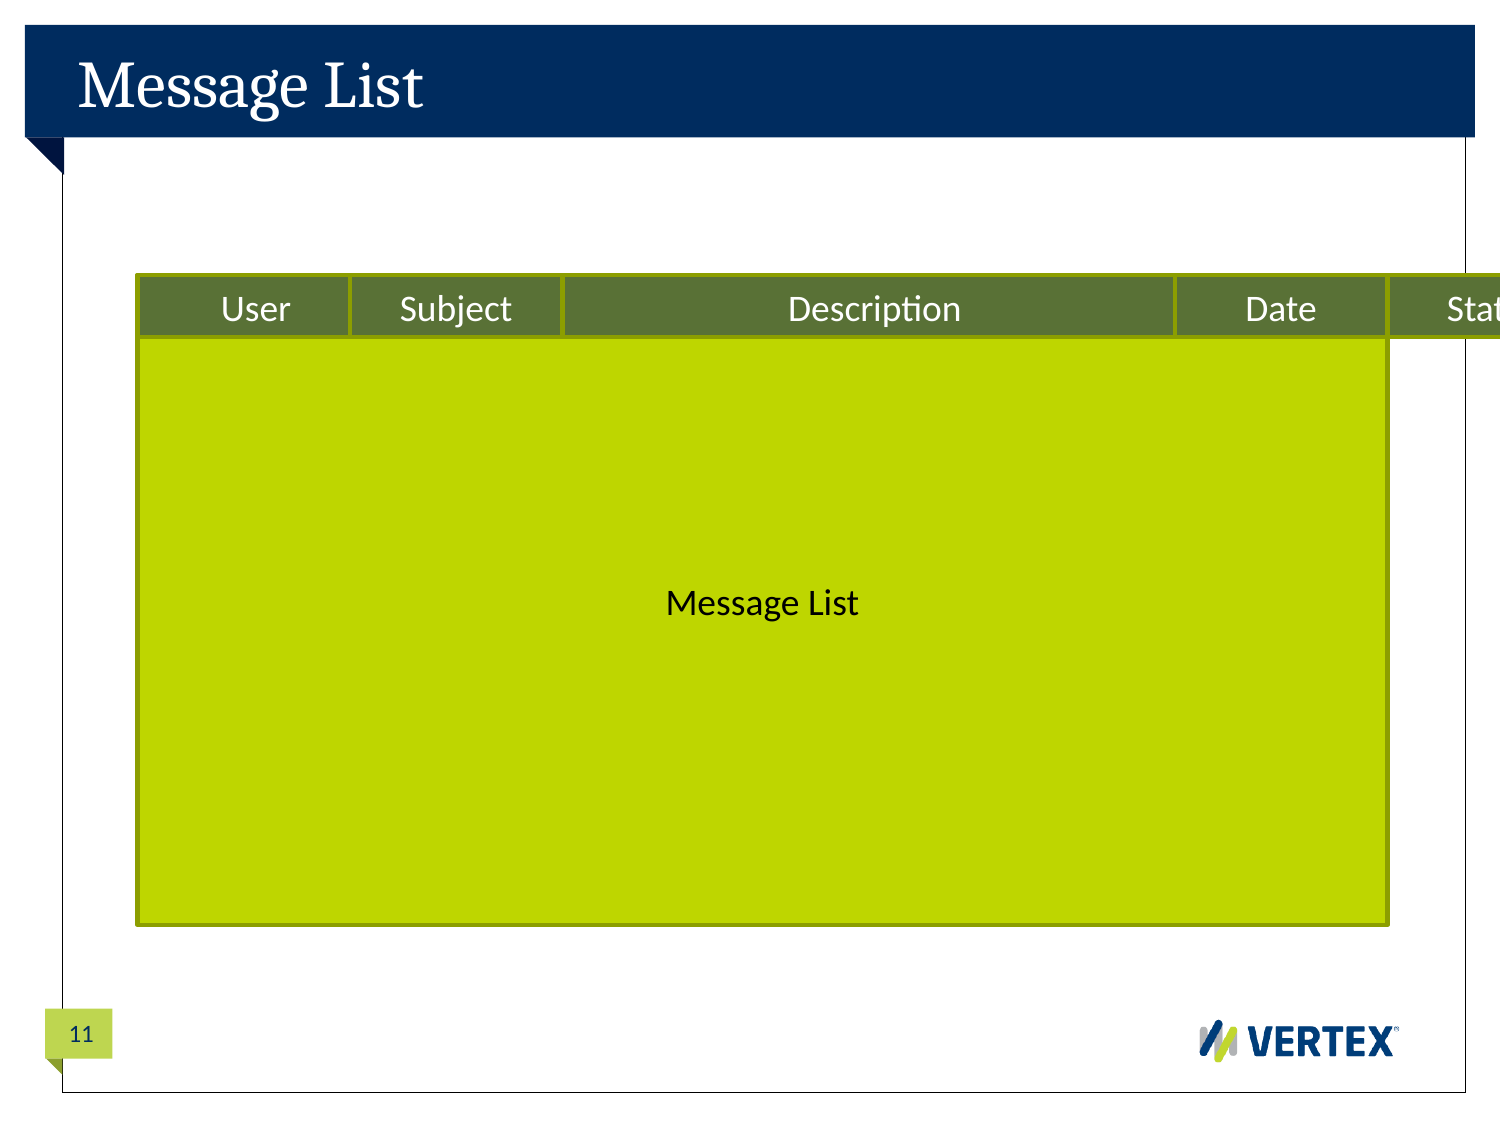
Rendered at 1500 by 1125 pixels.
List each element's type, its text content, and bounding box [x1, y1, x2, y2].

text_box Subject [348, 273, 560, 339]
text_box Description [560, 273, 1173, 339]
picture [1198, 1019, 1400, 1063]
text_box Status [1385, 273, 1500, 339]
text_box User [135, 273, 348, 339]
text_box Message List [135, 339, 1390, 927]
title Message List [62, 24, 1450, 138]
text_box Date [1173, 273, 1385, 339]
slide_number 11 [50, 1002, 113, 1063]
